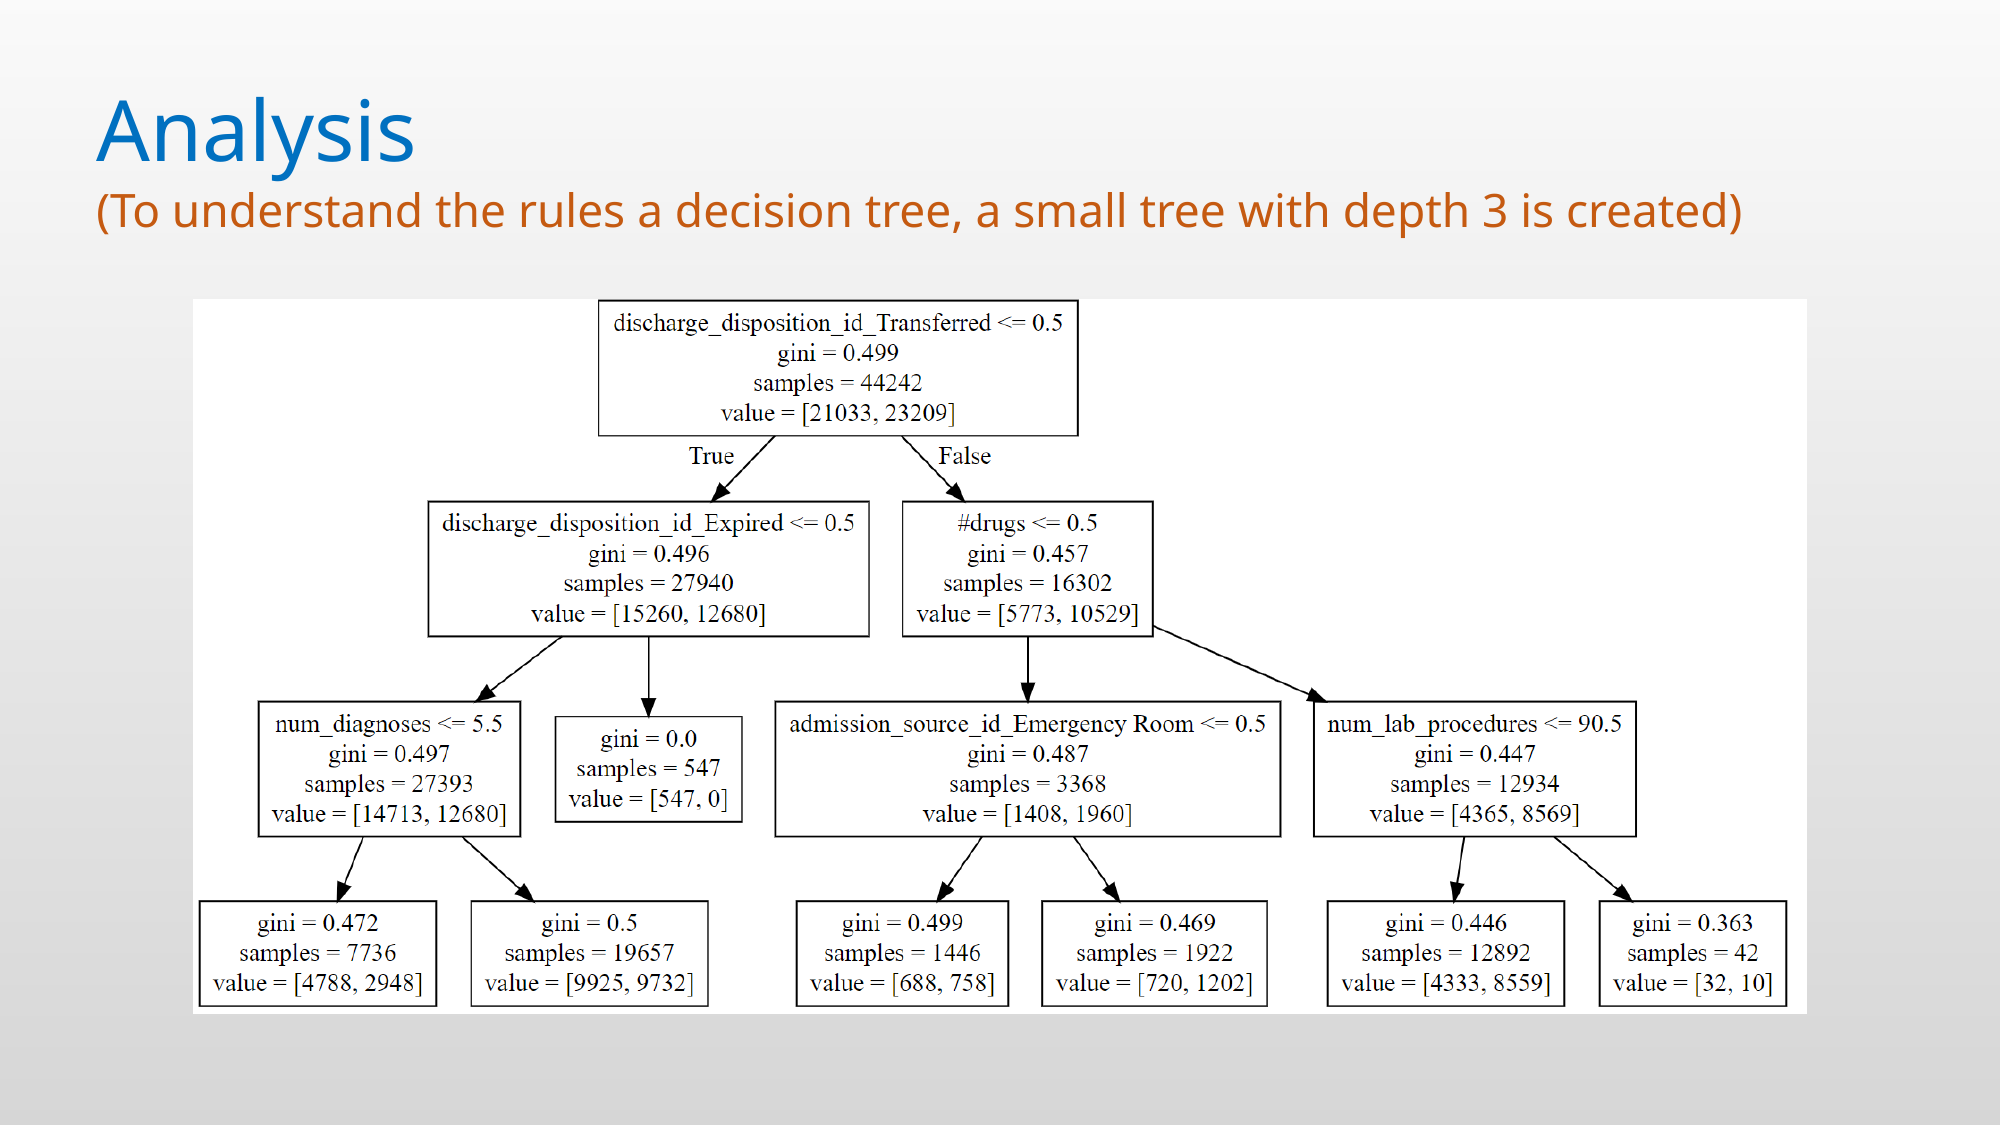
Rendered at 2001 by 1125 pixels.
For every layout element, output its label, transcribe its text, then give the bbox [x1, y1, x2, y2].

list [193, 299, 1807, 1014]
title Analysis (To understand the rules a decision tree, a small tree with depth 3 is created) [81, 50, 1807, 268]
